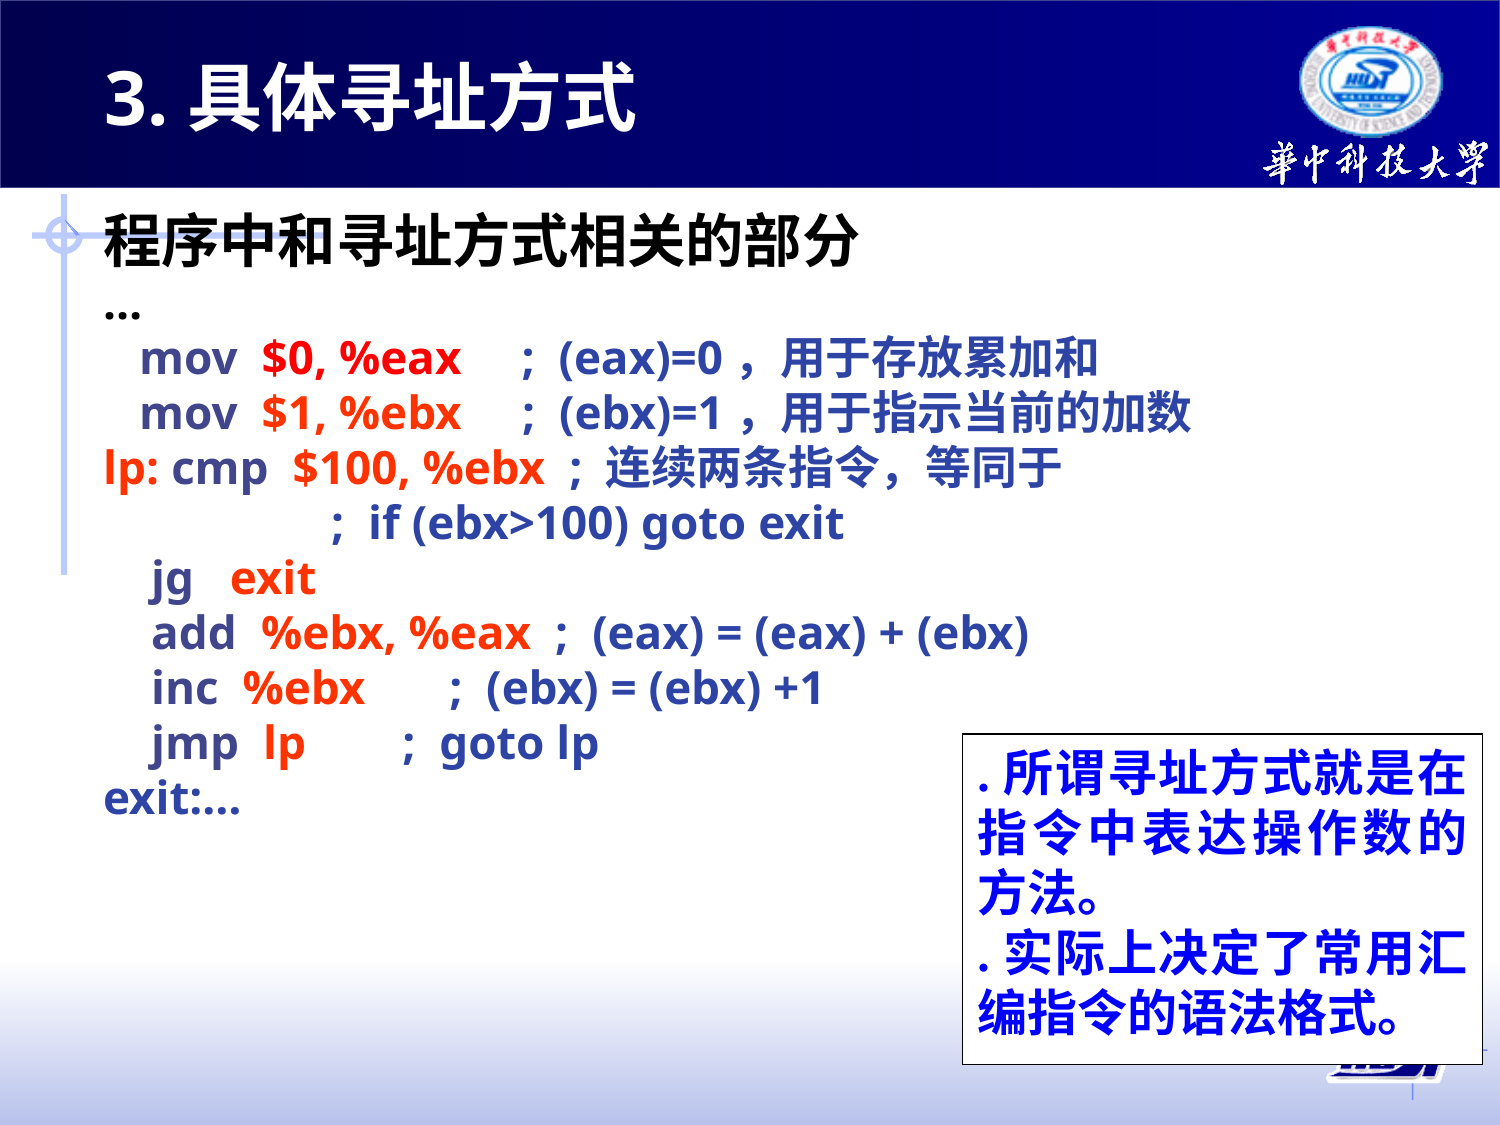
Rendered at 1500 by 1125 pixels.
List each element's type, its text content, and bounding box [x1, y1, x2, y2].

text_box 3.具体寻址方式 [89, 42, 1308, 148]
text_box 程序中和寻址方式相关的部分 … mov $0, %eax ; (eax)=0，用于存放累加和 mov $1, %ebx ; (ebx)=1，用于指示当前的加数 lp: cmp $100, %ebx ; 连续两条指令，等同于 ; if (ebx>100) goto exit jg exit add %ebx, %eax ; (eax) = (eax) + (ebx) inc %ebx ; (ebx) = (ebx) +1 jmp lp ; goto lp exit:… [88, 196, 1353, 831]
picture [1262, 140, 1488, 185]
text_box .所谓寻址方式就是在指令中表达操作数的方法。 .实际上决定了常用汇编指令的语法格式。 [962, 733, 1483, 1065]
picture [1299, 26, 1443, 138]
